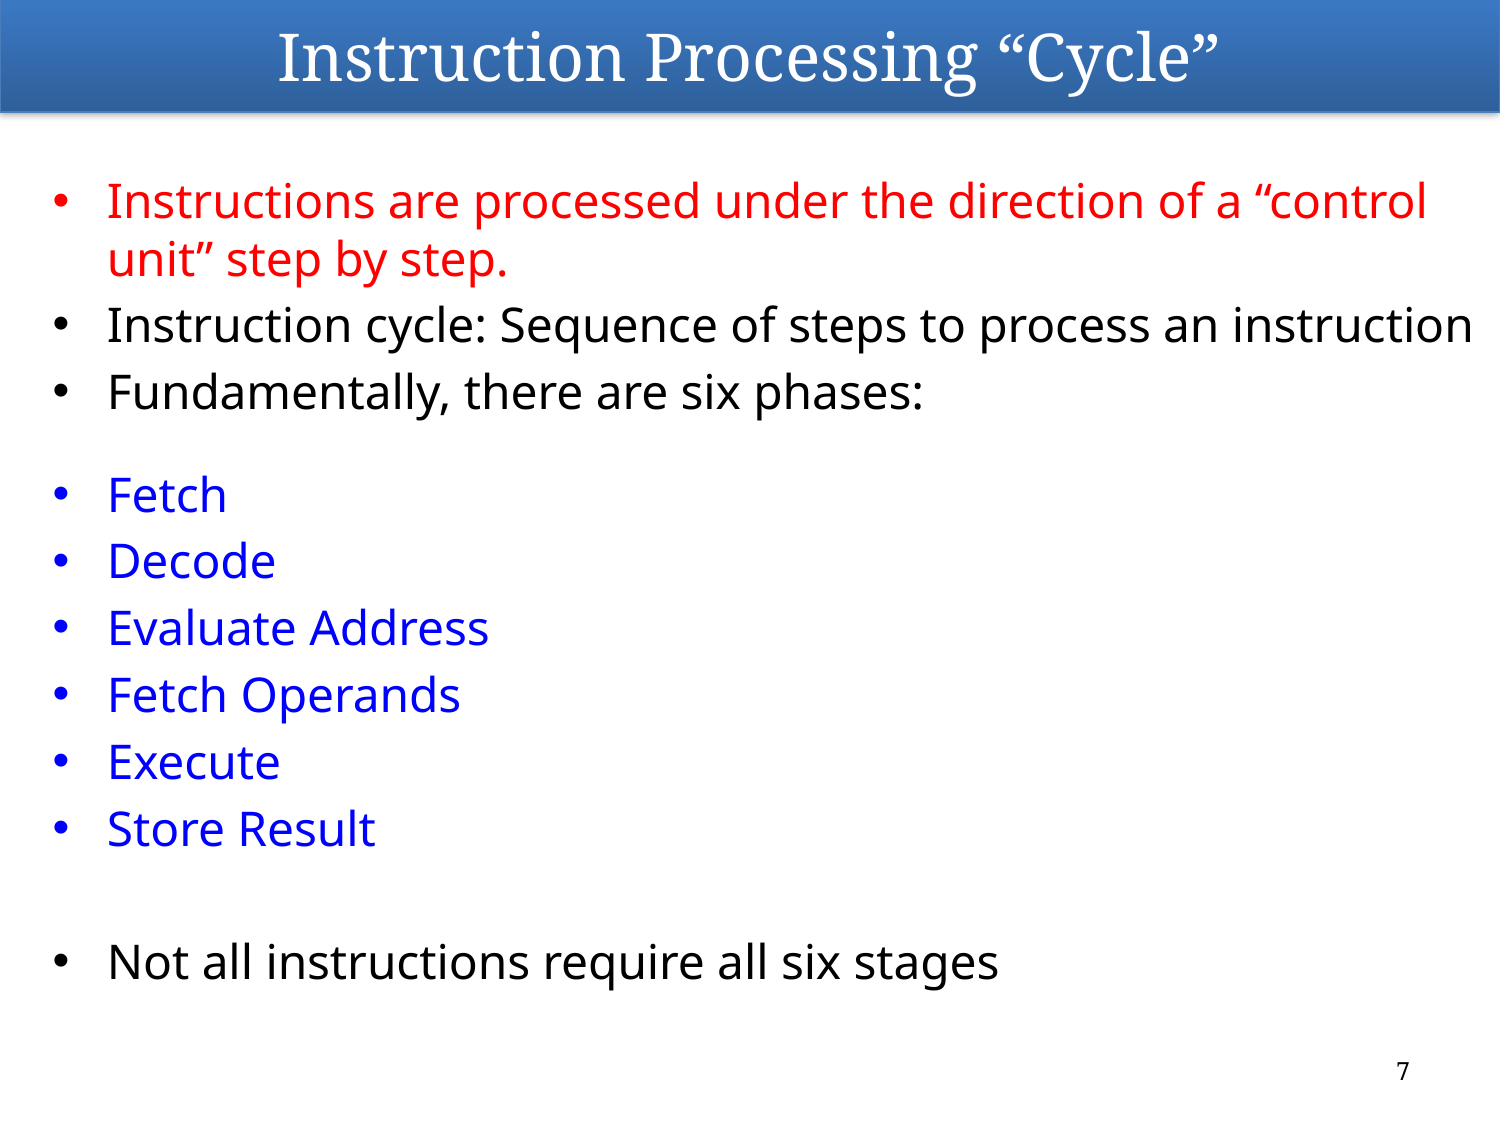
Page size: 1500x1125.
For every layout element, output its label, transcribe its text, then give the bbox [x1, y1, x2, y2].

slide_number 7 [1074, 1042, 1425, 1103]
list Instructions are processed under the direction of a “control unit” step by step. Instruction cycle: Sequence of steps to process an instruction Fundamentally, there are six phases: Fetch Decode Evaluate Address Fetch Operands Execute Store Result Not all instructions require all six stages [37, 163, 1500, 1016]
title Instruction Processing “Cycle” [0, 7, 1500, 102]
